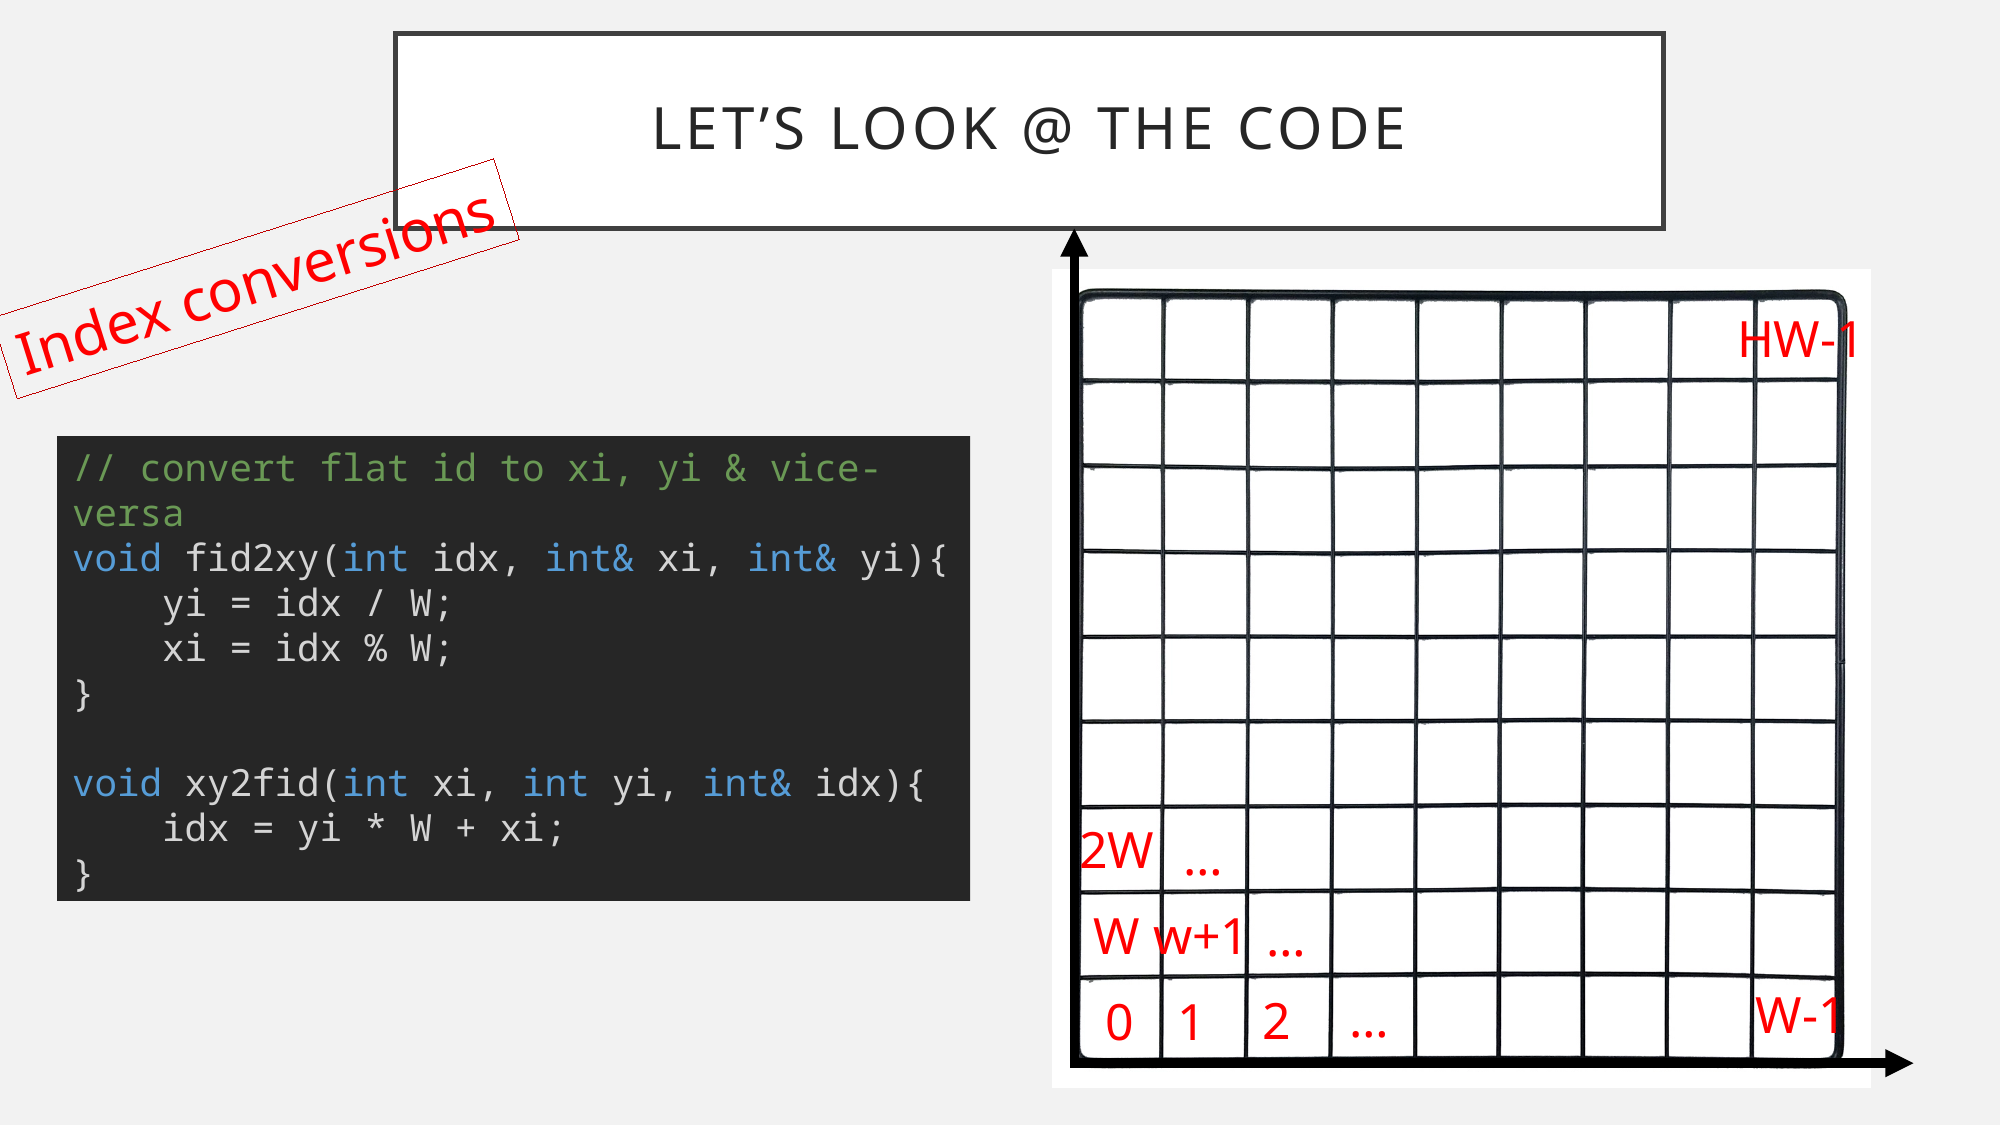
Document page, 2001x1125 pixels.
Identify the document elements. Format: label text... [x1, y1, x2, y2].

text_box HW-1 [1871, 300, 1880, 375]
picture [1052, 269, 1871, 1088]
title Let’s look @ the code [393, 31, 1666, 231]
text_box Index conversions [0, 158, 520, 399]
text_box // convert flat id to xi, yi & vice-versa void fid2xy(int idx, int& xi, int& yi){ yi = idx / W; xi = idx % W; } void xy2fid(int xi, int yi, int& idx){ idx = yi * W + xi; } [57, 436, 971, 901]
